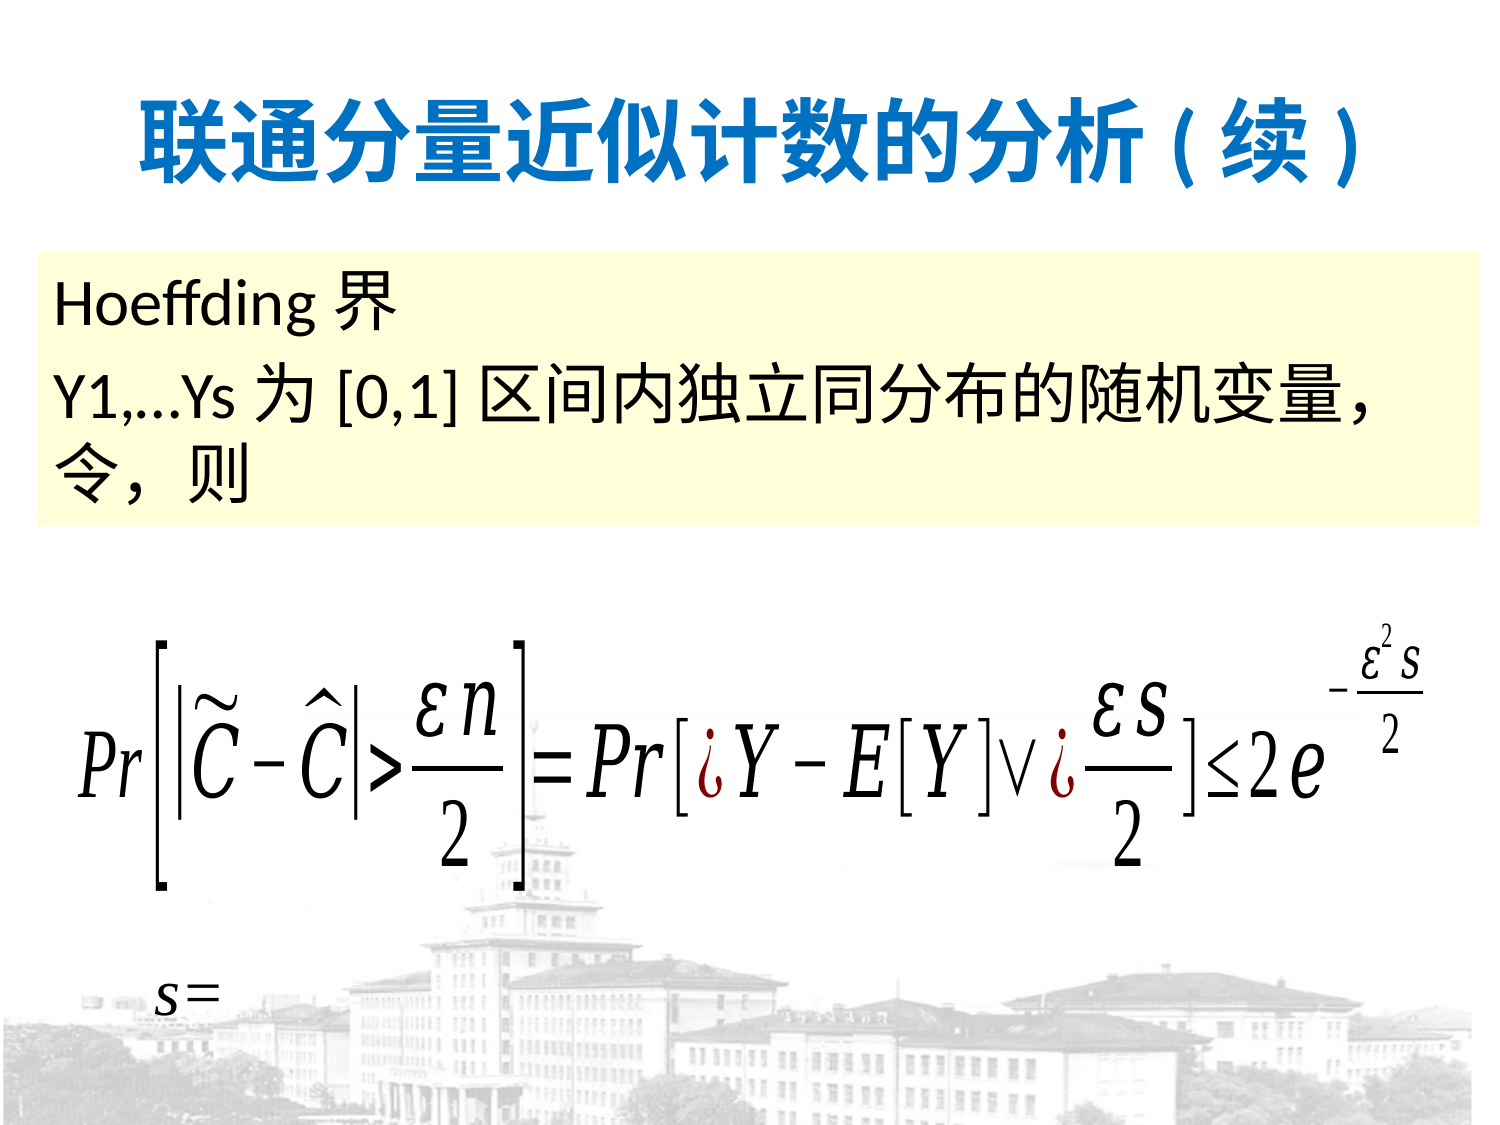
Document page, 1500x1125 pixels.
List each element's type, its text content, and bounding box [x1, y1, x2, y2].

picture [3, 536, 1500, 1125]
title 联通分量近似计数的分析(续) [75, 45, 1425, 233]
